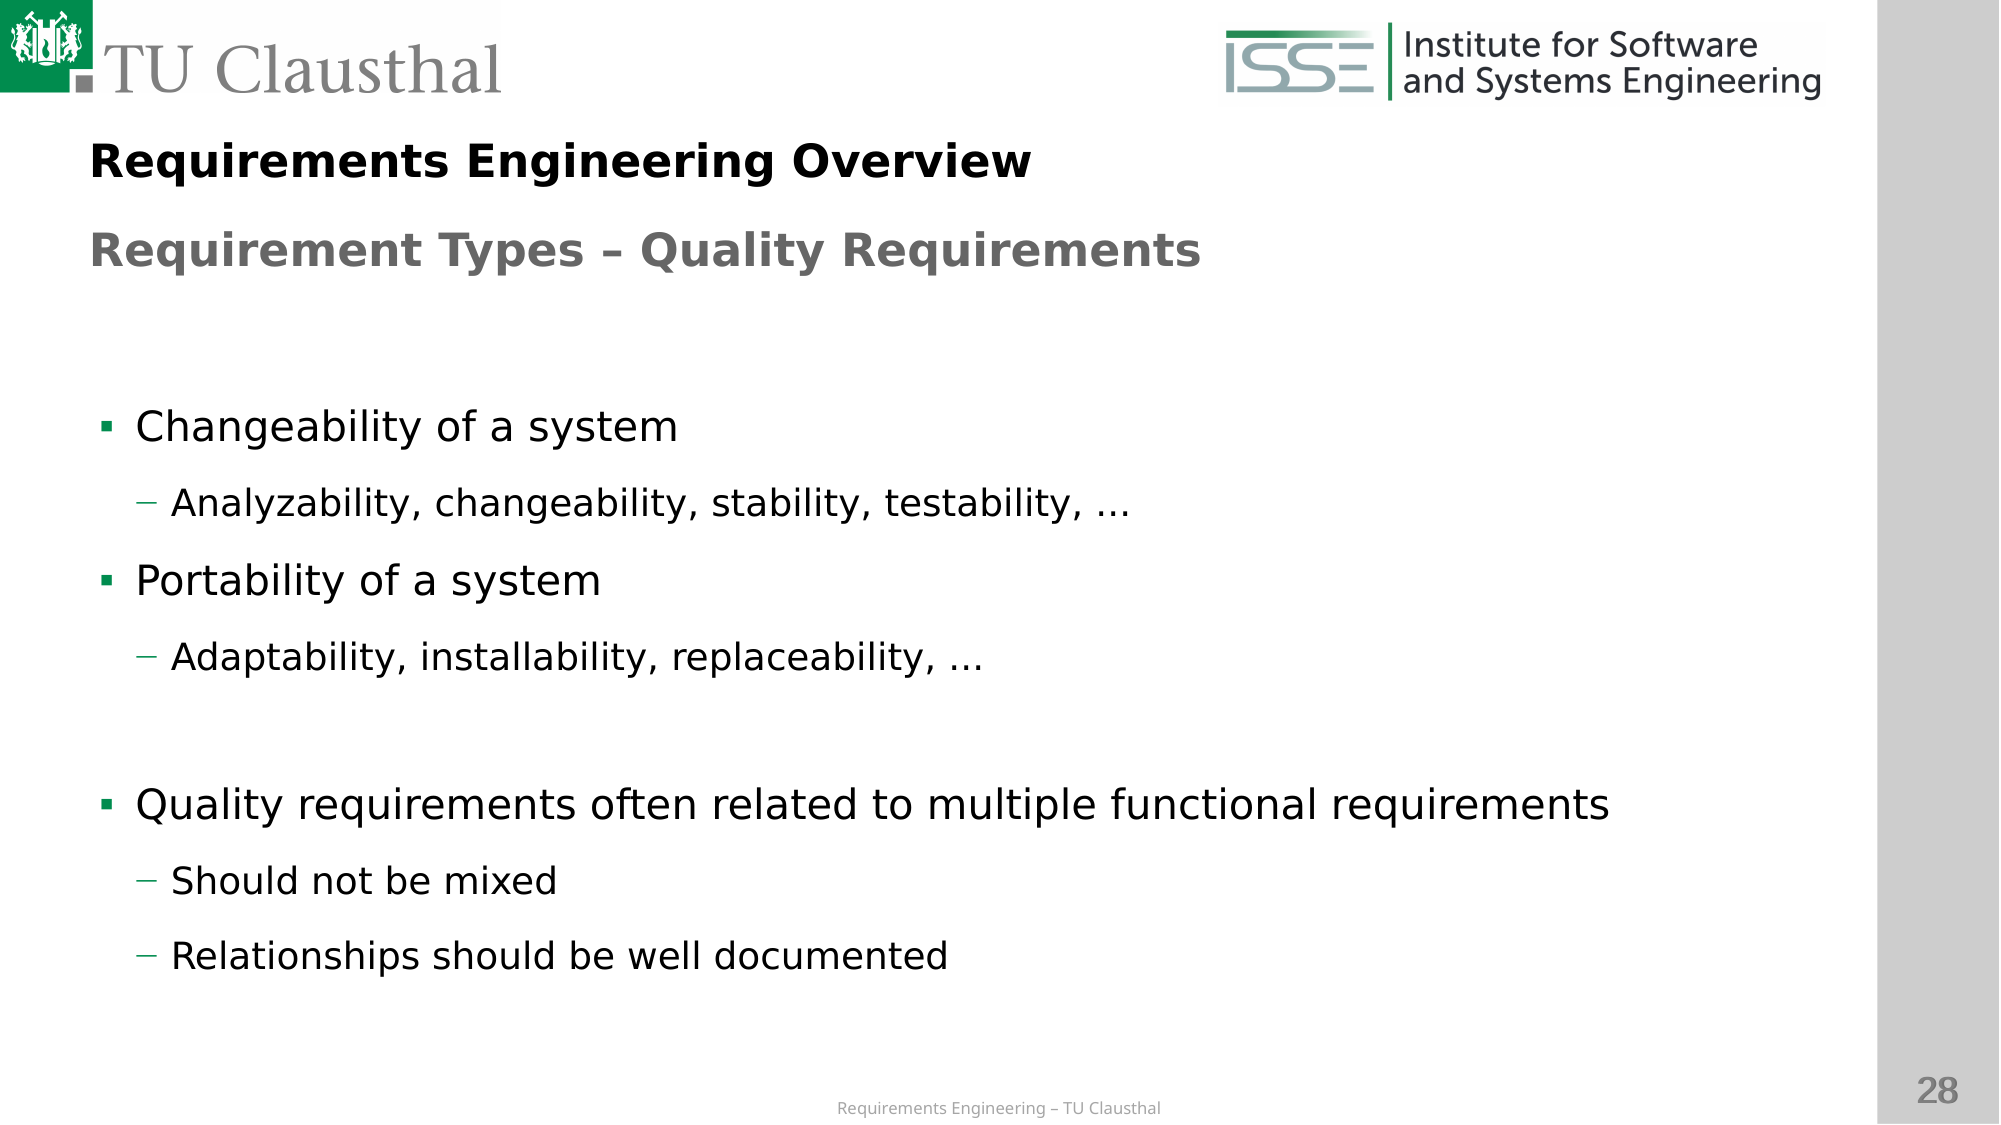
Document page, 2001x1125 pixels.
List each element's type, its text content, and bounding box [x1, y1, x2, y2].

list Changeability of a system Analyzability, changeability, stability, testability, ... Portability of a system Adaptability, installability, replaceability, ... Quality requirements often related to multiple functional requirements Should not be mixed Relationships should be well documented [99, 290, 1837, 1087]
text_box [74, 280, 1423, 995]
text_box Requirements Engineering Overview [89, 118, 1788, 200]
text_box Requirement Types – Quality Requirements [89, 207, 1788, 290]
picture [1218, 22, 1826, 107]
picture [0, 0, 501, 93]
